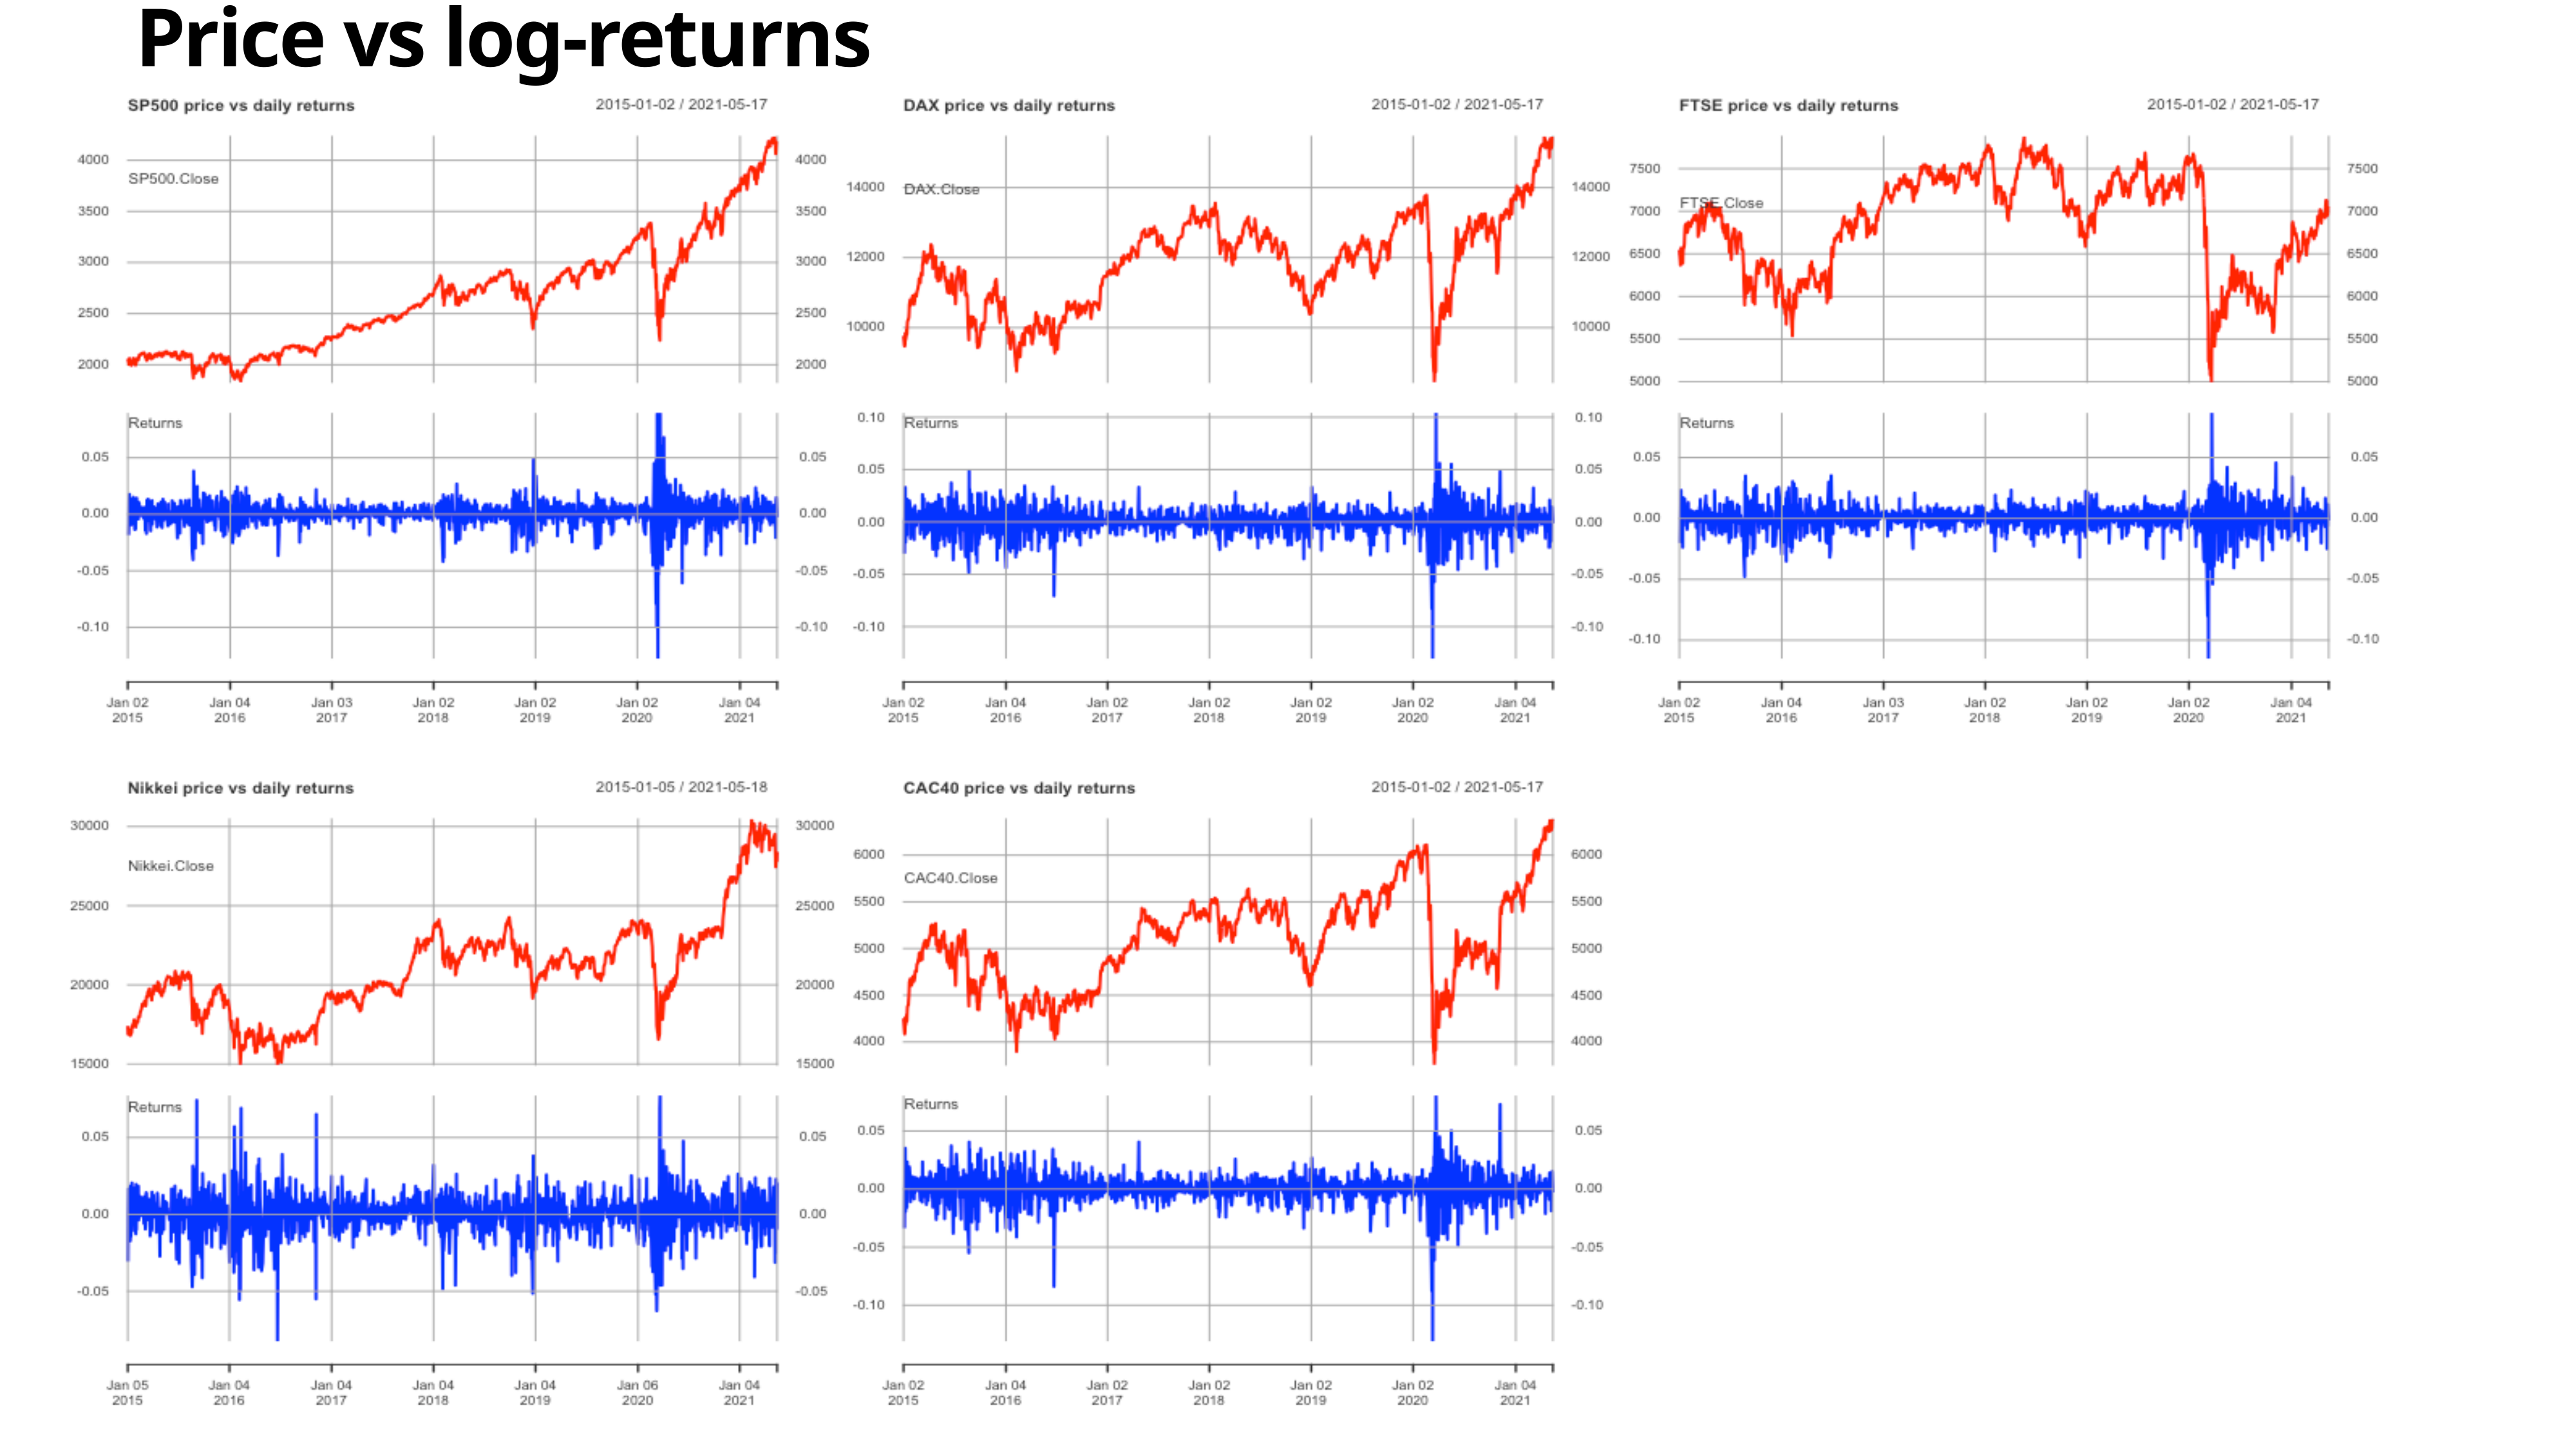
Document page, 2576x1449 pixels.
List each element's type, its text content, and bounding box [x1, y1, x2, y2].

text_box Price vs log-returns [126, 0, 2447, 152]
picture [65, 52, 2392, 1418]
